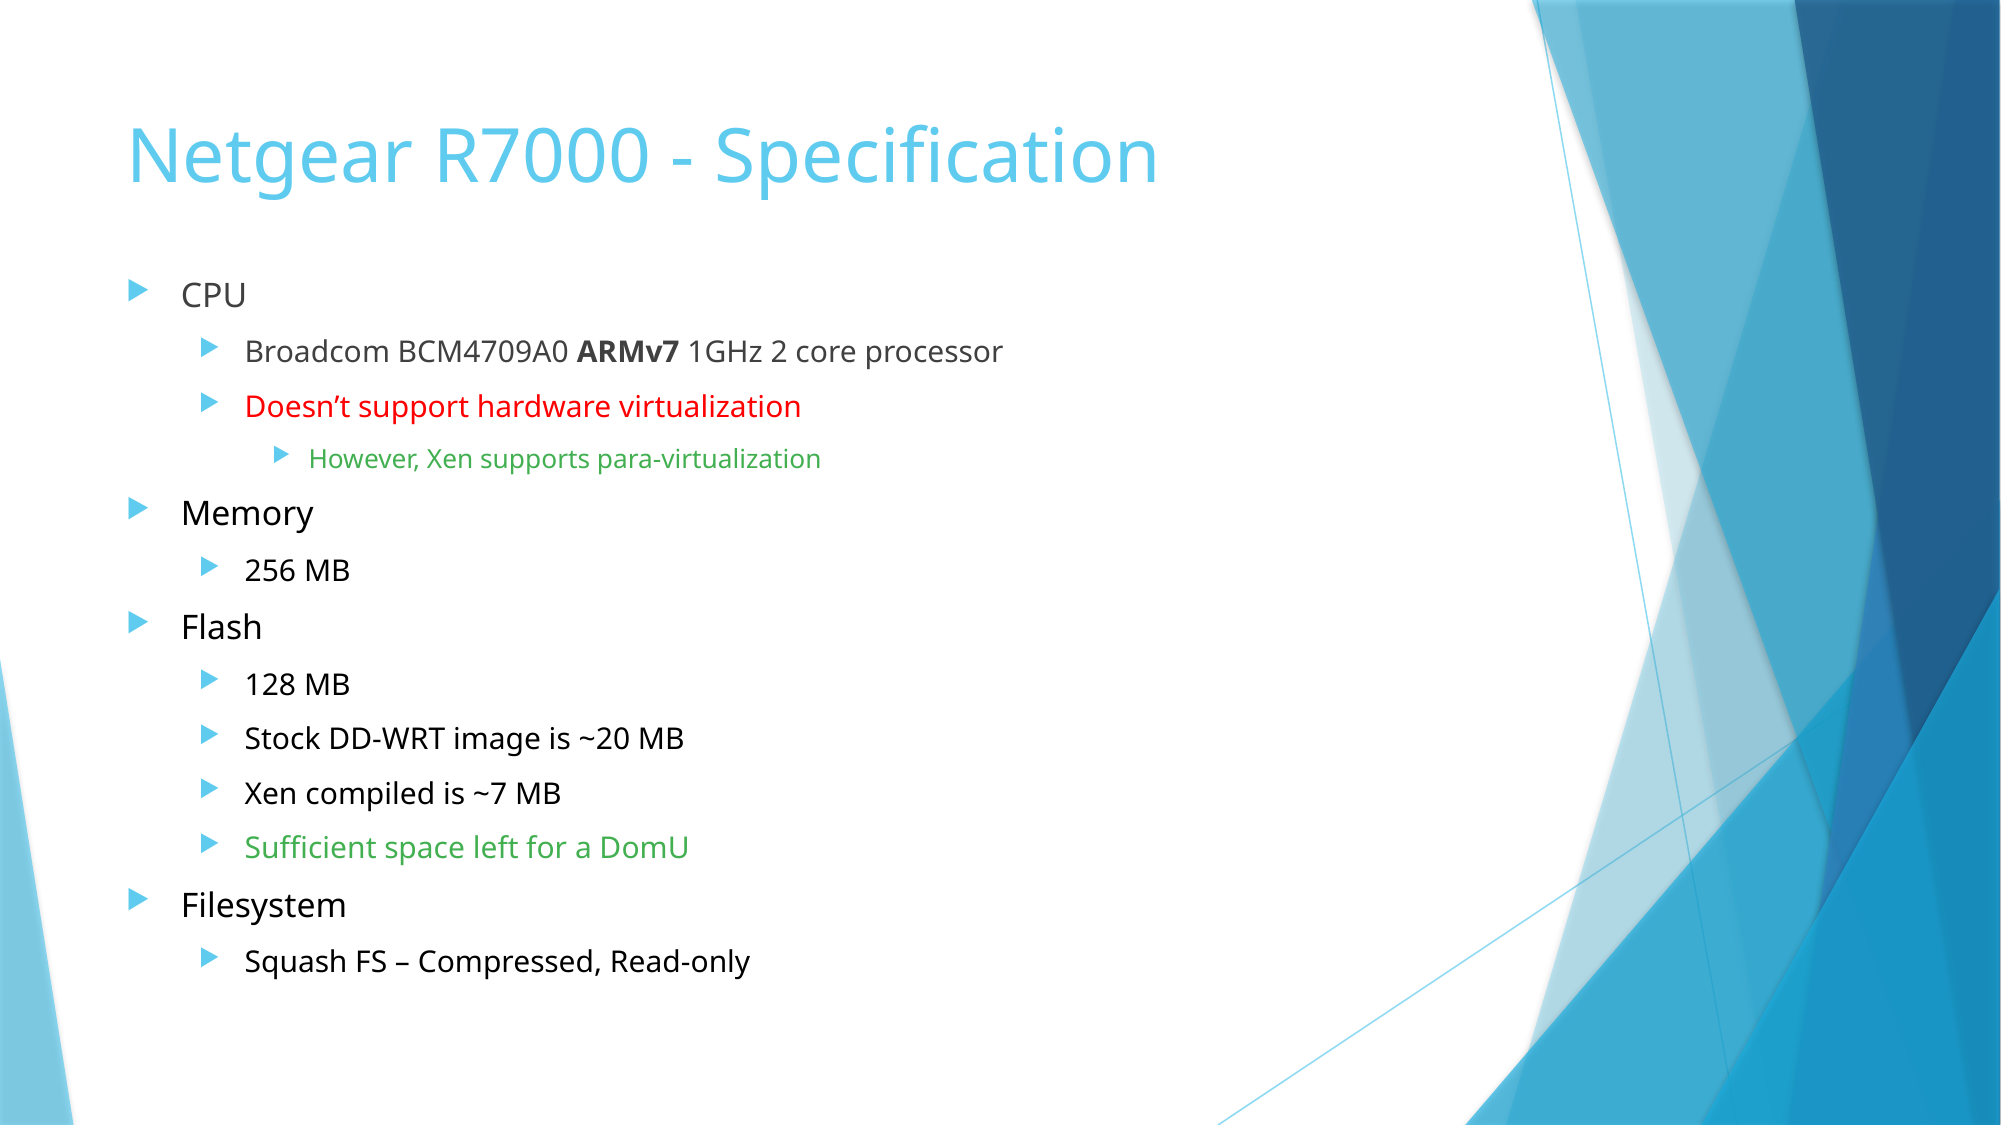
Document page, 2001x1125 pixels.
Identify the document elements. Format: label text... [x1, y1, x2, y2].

list CPU Broadcom BCM4709A0 ARMv7 1GHz 2 core processor Doesn’t support hardware virtualization However, Xen supports para-virtualization Memory 256 MB Flash 128 MB Stock DD-WRT image is ~20 MB Xen compiled is ~7 MB Sufficient space left for a DomU Filesystem Squash FS – Compressed, Read-only [111, 266, 1522, 991]
title Netgear R7000 - Specification [111, 99, 1522, 266]
